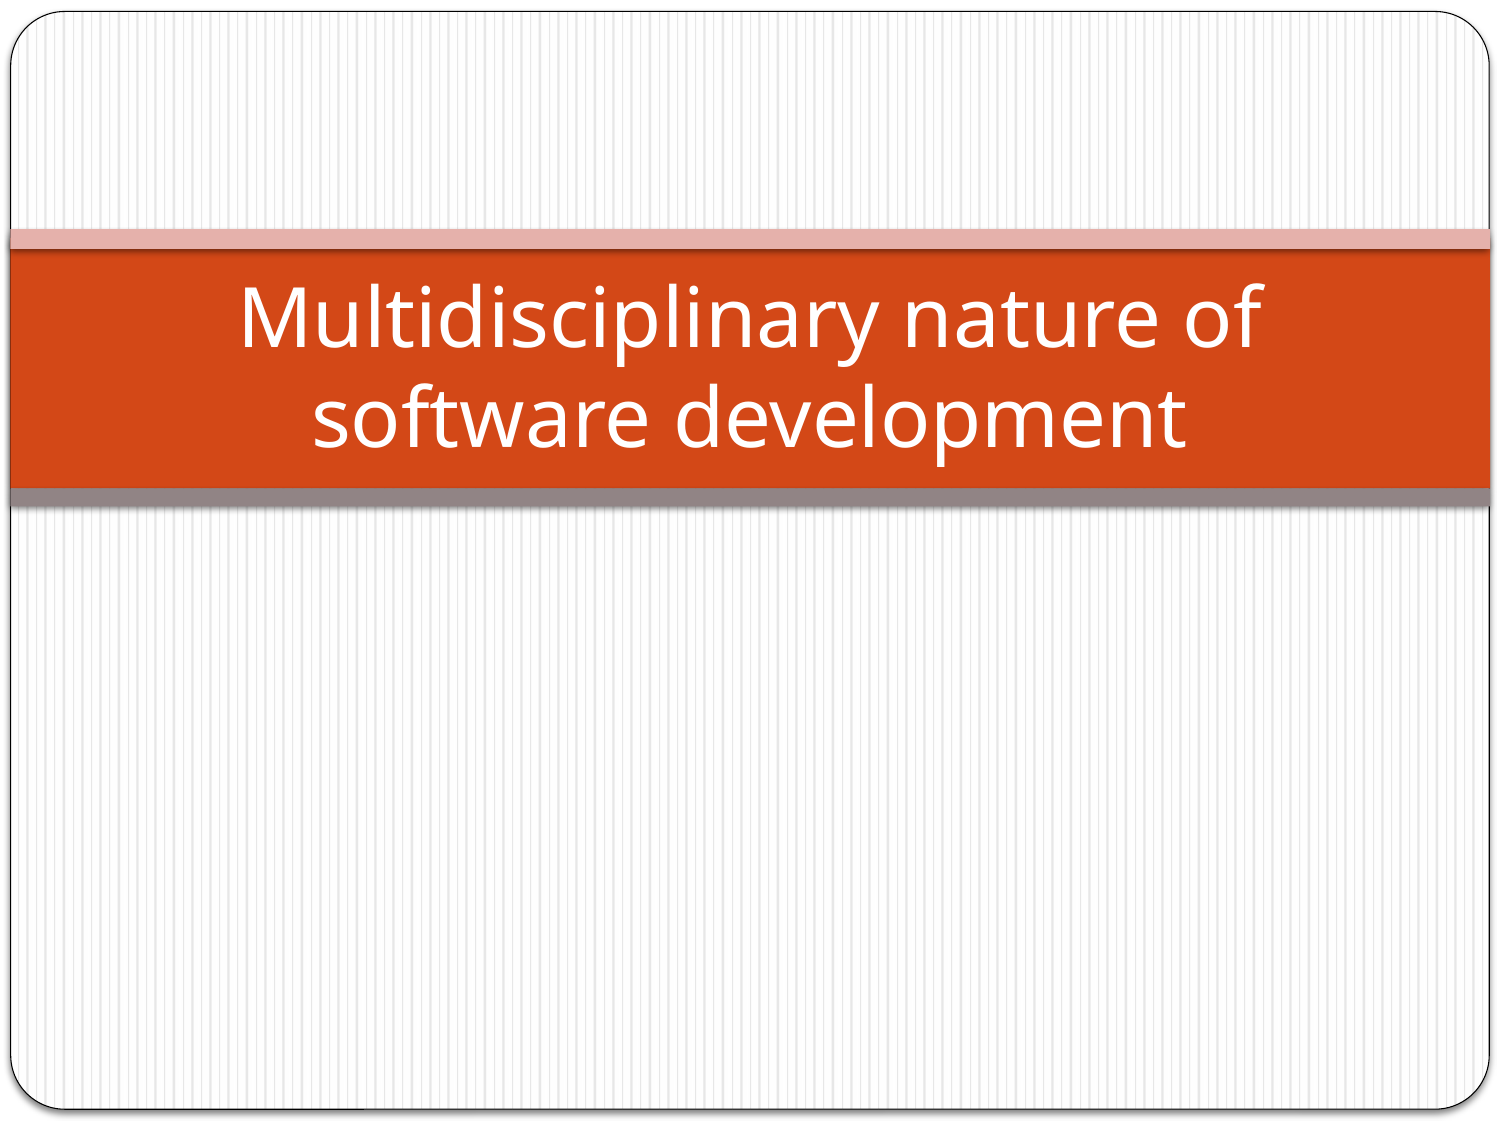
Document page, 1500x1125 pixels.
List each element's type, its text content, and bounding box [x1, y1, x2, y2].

title Multidisciplinary nature of software development [75, 247, 1425, 489]
